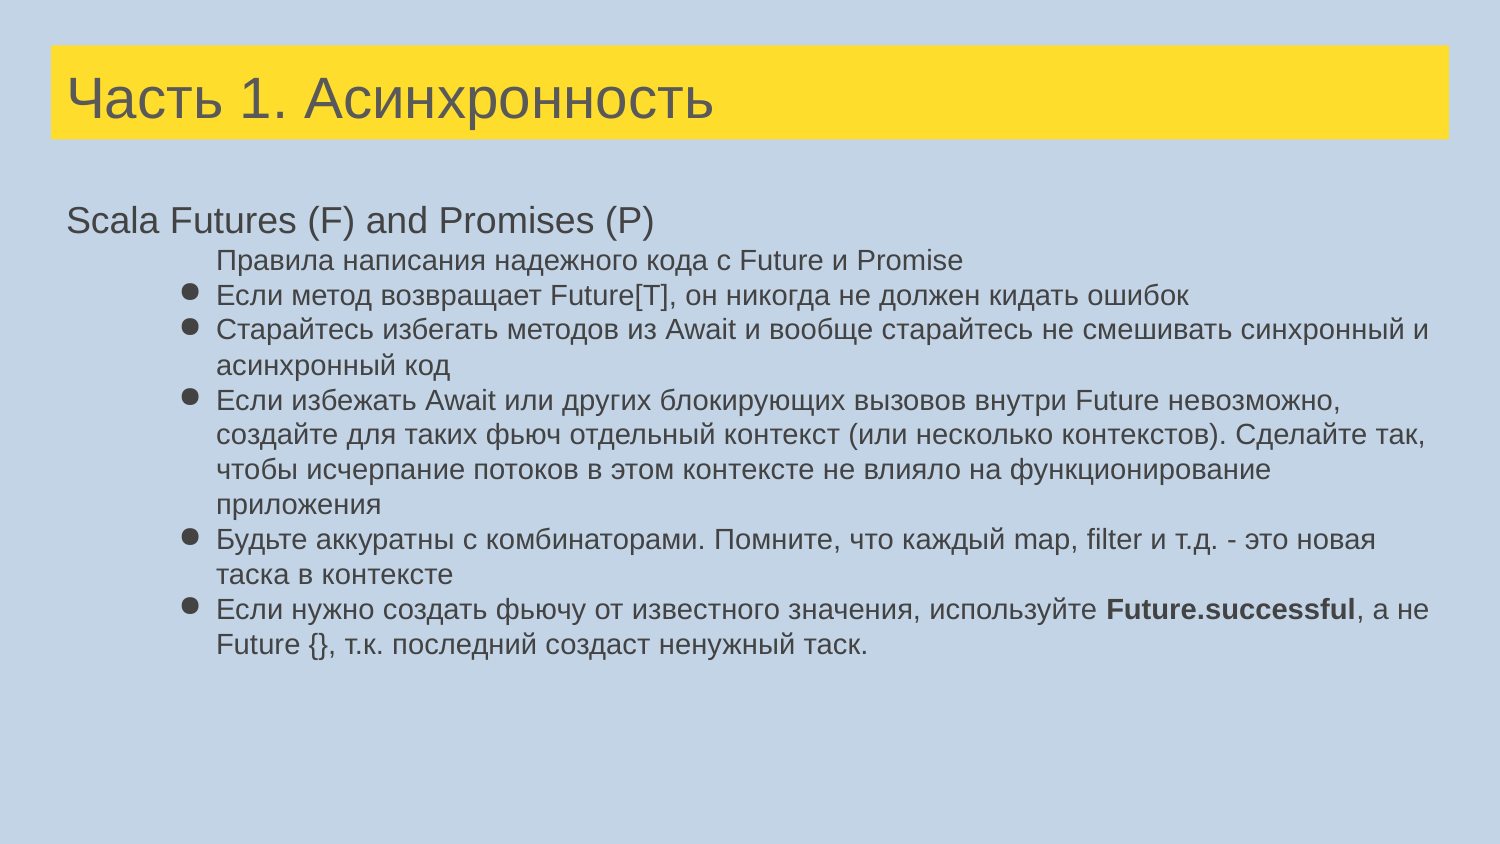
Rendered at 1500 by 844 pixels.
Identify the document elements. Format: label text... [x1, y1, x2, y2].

title Часть 1. Асинхронность [51, 45, 1449, 140]
text_box Scala Futures (F) and Promises (P) Правила написания надежного кода с Future и Promise Если метод возвращает Future[T], он никогда не должен кидать ошибок Старайтесь избегать методов из Await и вообще старайтесь не смешивать синхронный и асинхронный код Если избежать Await или других блокирующих вызовов внутри Future невозможно, создайте для таких фьюч отдельный контекст (или несколько контекстов). Сделайте так, чтобы исчерпание потоков в этом контексте не влияло на функционирование приложения Будьте аккуратны с комбинаторами. Помните, что каждый map, filter и т.д. - это новая таска в контексте Если нужно создать фьючу от известного значения, используйте Future.successful, а не Future {}, т.к. последний создаст ненужный таск. [51, 180, 1449, 707]
